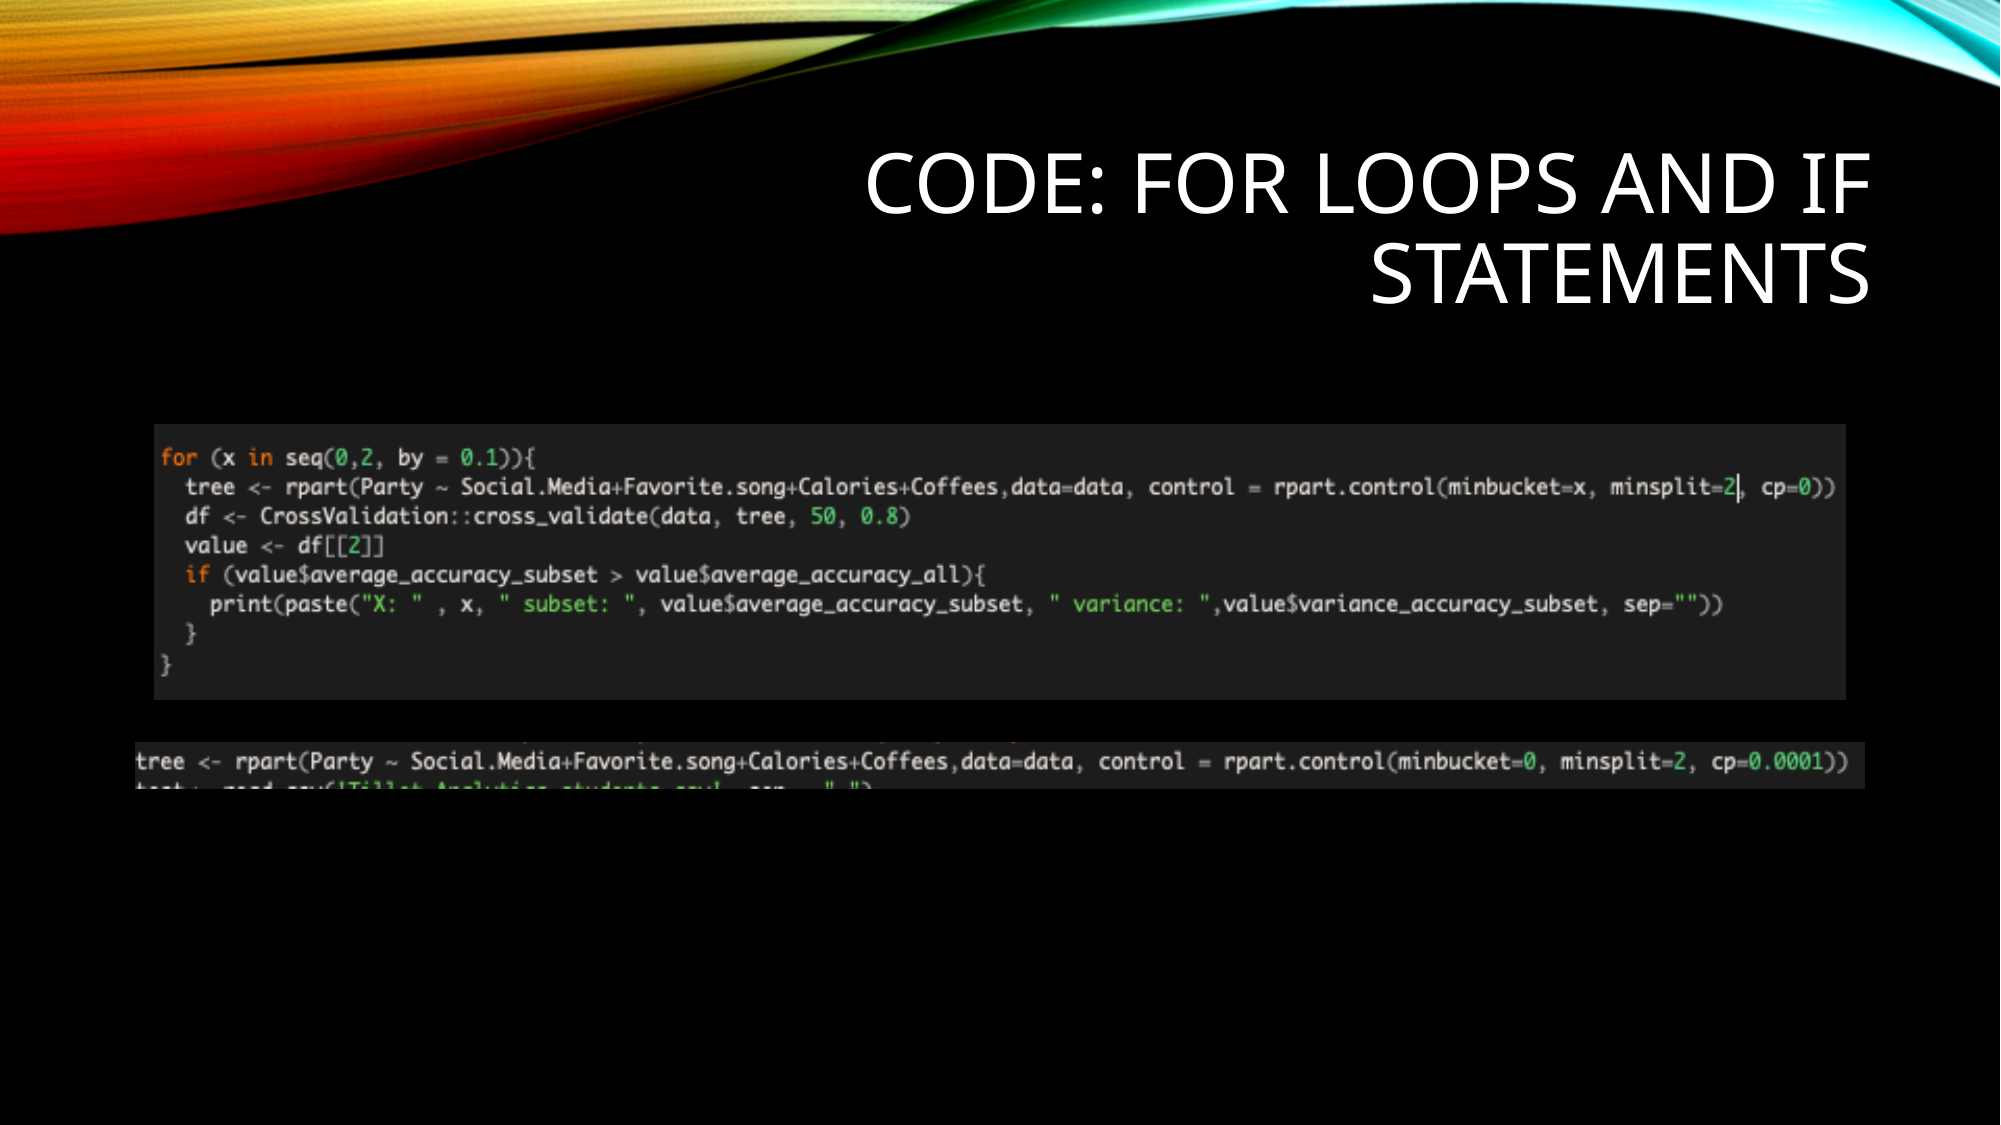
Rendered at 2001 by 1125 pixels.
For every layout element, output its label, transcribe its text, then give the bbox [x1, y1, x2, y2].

picture [0, 0, 2000, 237]
picture [153, 424, 1847, 701]
picture [135, 742, 1865, 789]
title CODE: FOR LOOPS AND IF STATEMENTS [474, 125, 1888, 338]
